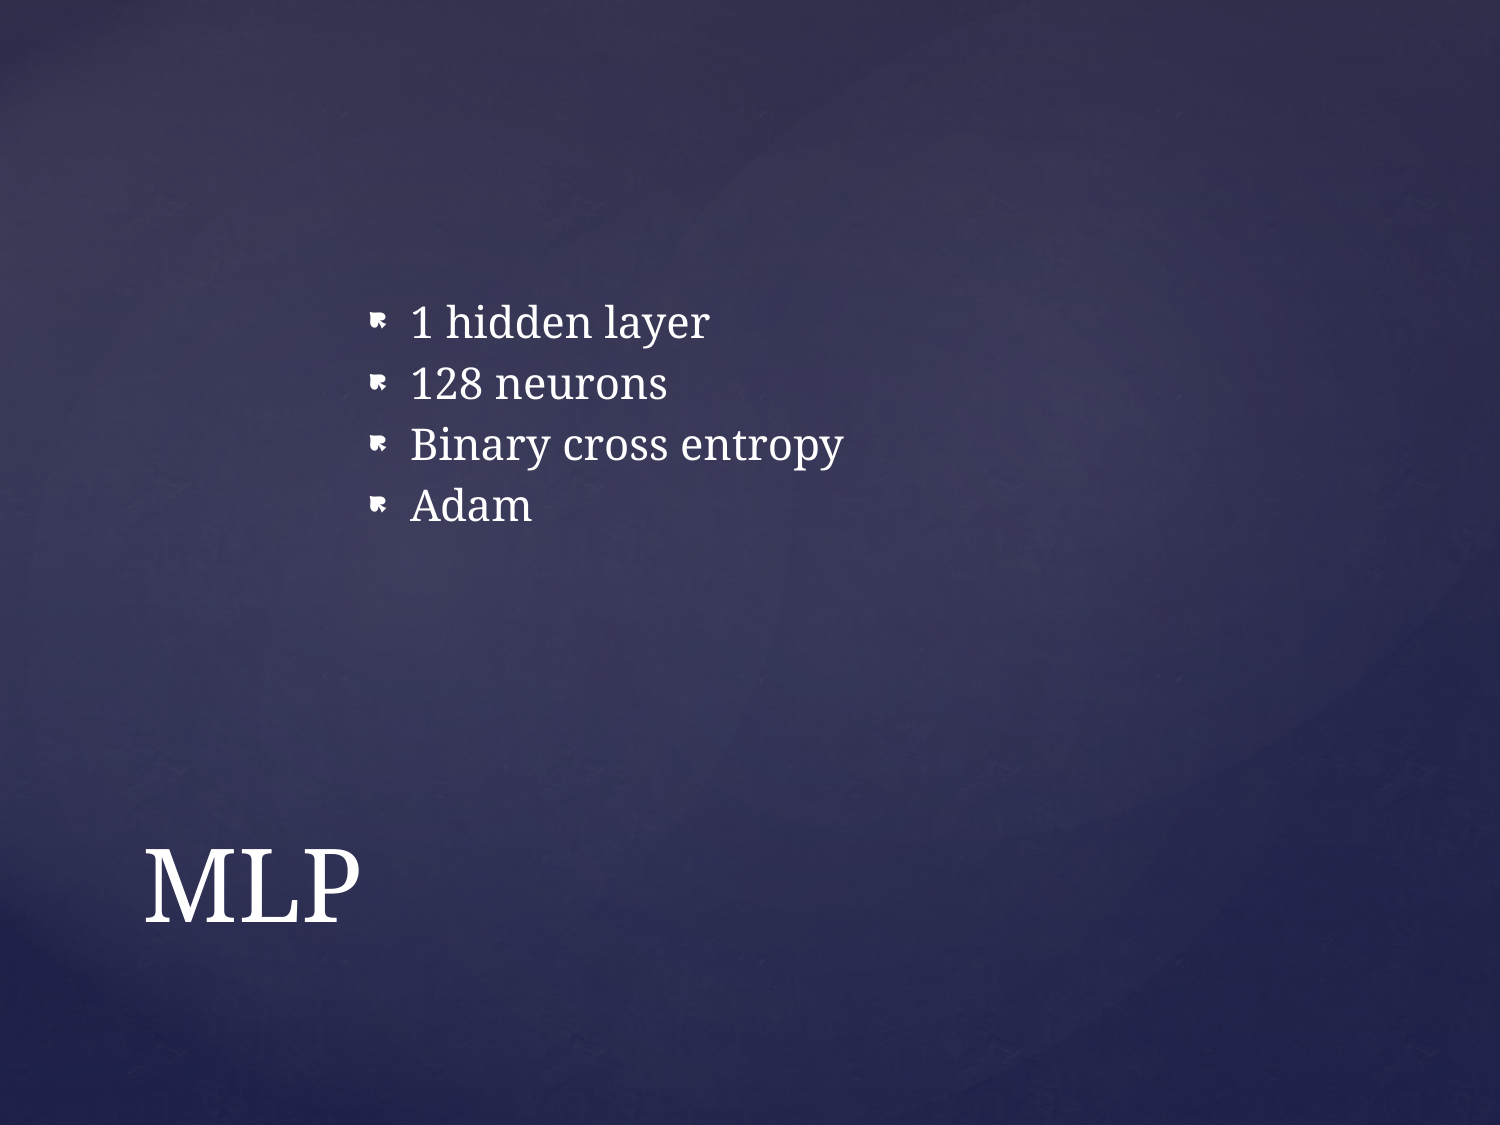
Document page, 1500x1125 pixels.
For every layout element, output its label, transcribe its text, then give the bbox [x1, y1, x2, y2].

title MLP [127, 800, 1365, 950]
list 1 hidden layer 128 neurons Binary cross entropy Adam [350, 112, 1350, 713]
